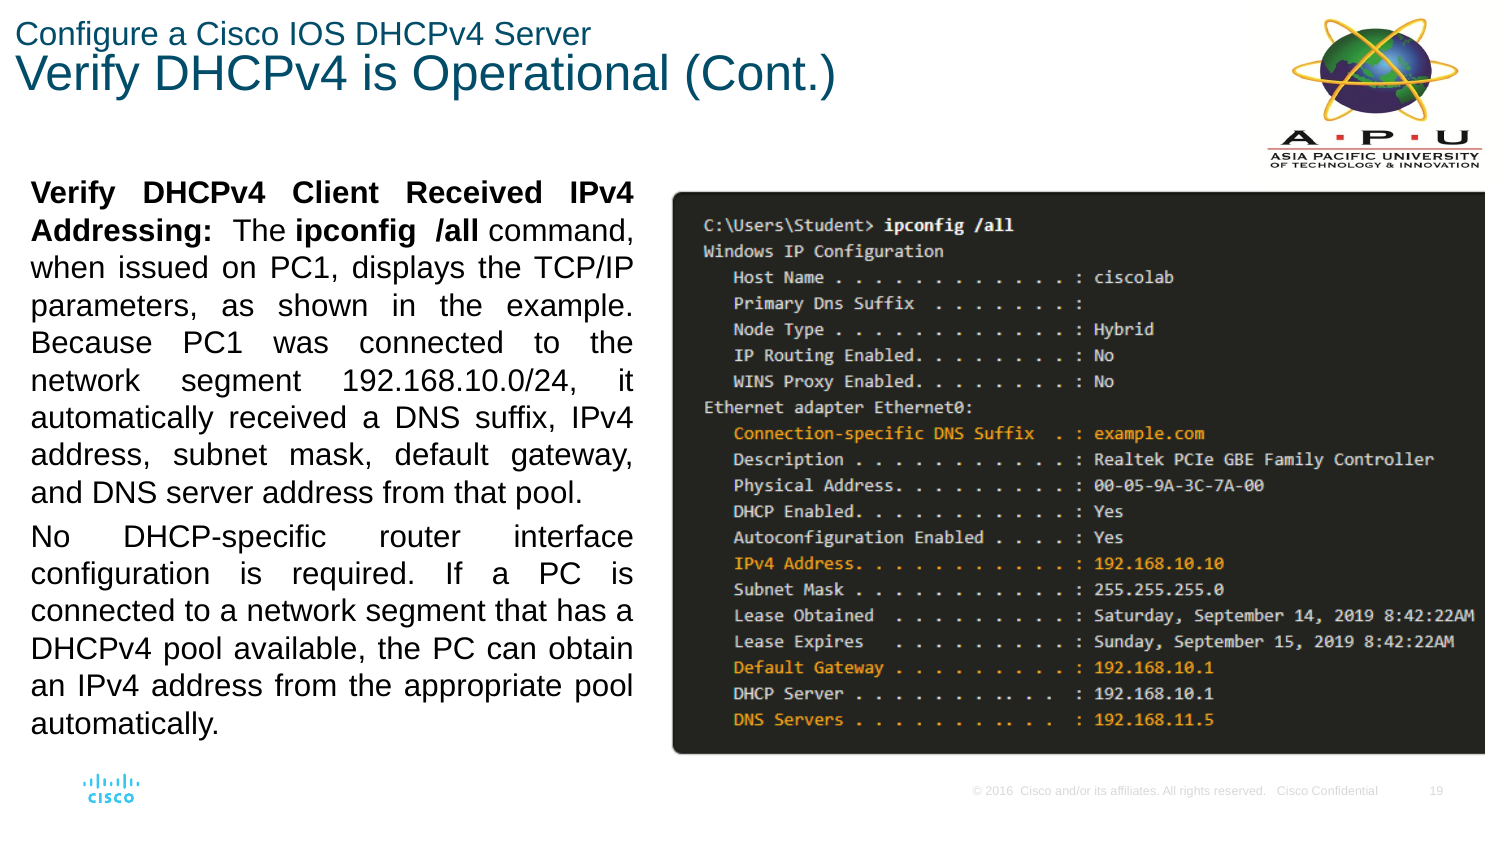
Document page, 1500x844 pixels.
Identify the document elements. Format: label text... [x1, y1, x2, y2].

picture [668, 0, 1500, 759]
list Verify DHCPv4 Client Received IPv4 Addressing: The ipconfig /all command, when issued on PC1, displays the TCP/IP parameters, as shown in the example. Because PC1 was connected to the network segment 192.168.10.0/24, it automatically received a DNS suffix, IPv4 address, subnet mask, default gateway, and DNS server address from that pool. No DHCP-specific router interface configuration is required. If a PC is connected to a network segment that has a DHCPv4 pool available, the PC can obtain an IPv4 address from the appropriate pool automatically. [15, 165, 650, 781]
title Configure a Cisco IOS DHCPv4 Server Verify DHCPv4 is Operational (Cont.) [0, 0, 1369, 121]
